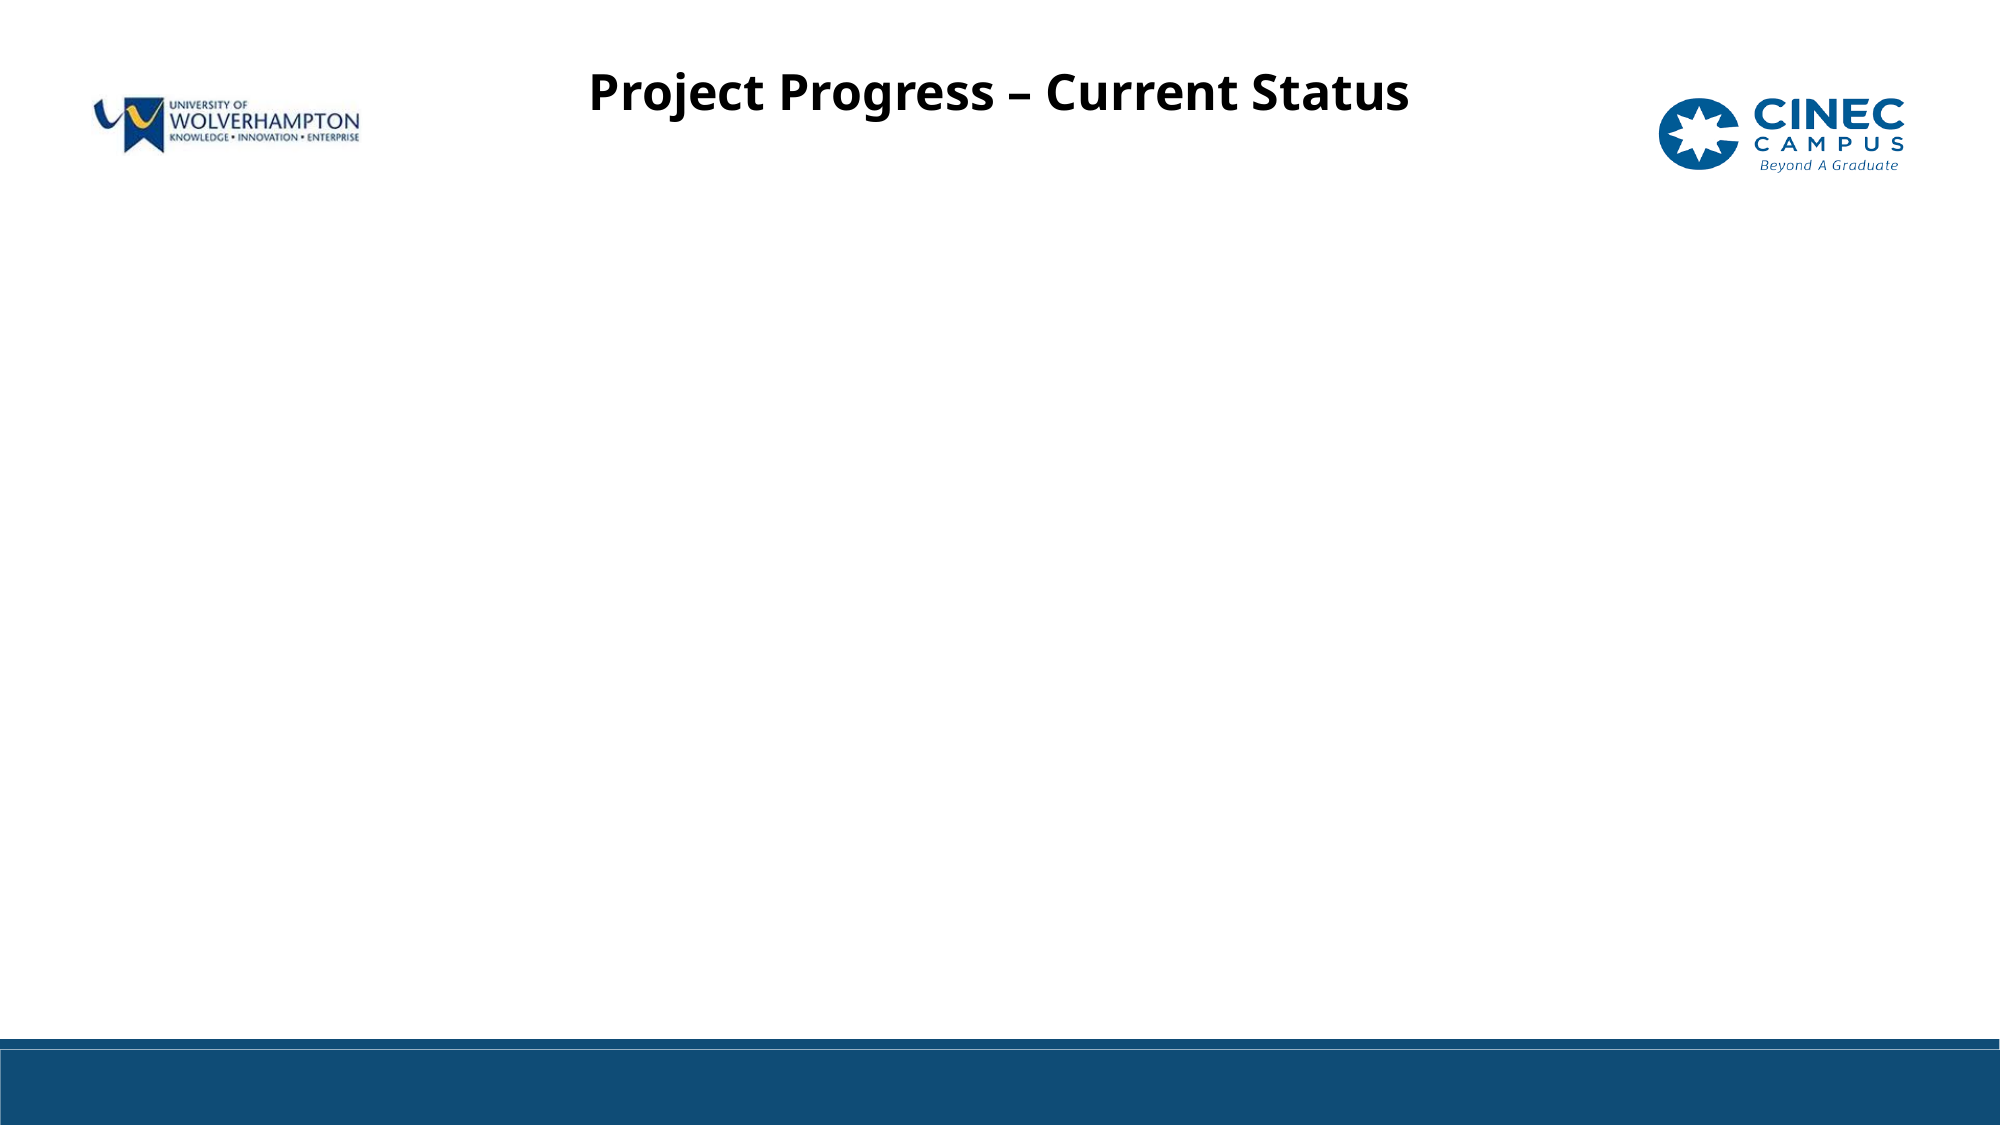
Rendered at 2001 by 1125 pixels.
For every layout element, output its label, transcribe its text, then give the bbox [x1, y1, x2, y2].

picture [90, 93, 364, 156]
text_box Project Progress – Current Status [69, 53, 1931, 188]
picture [1655, 93, 1910, 175]
